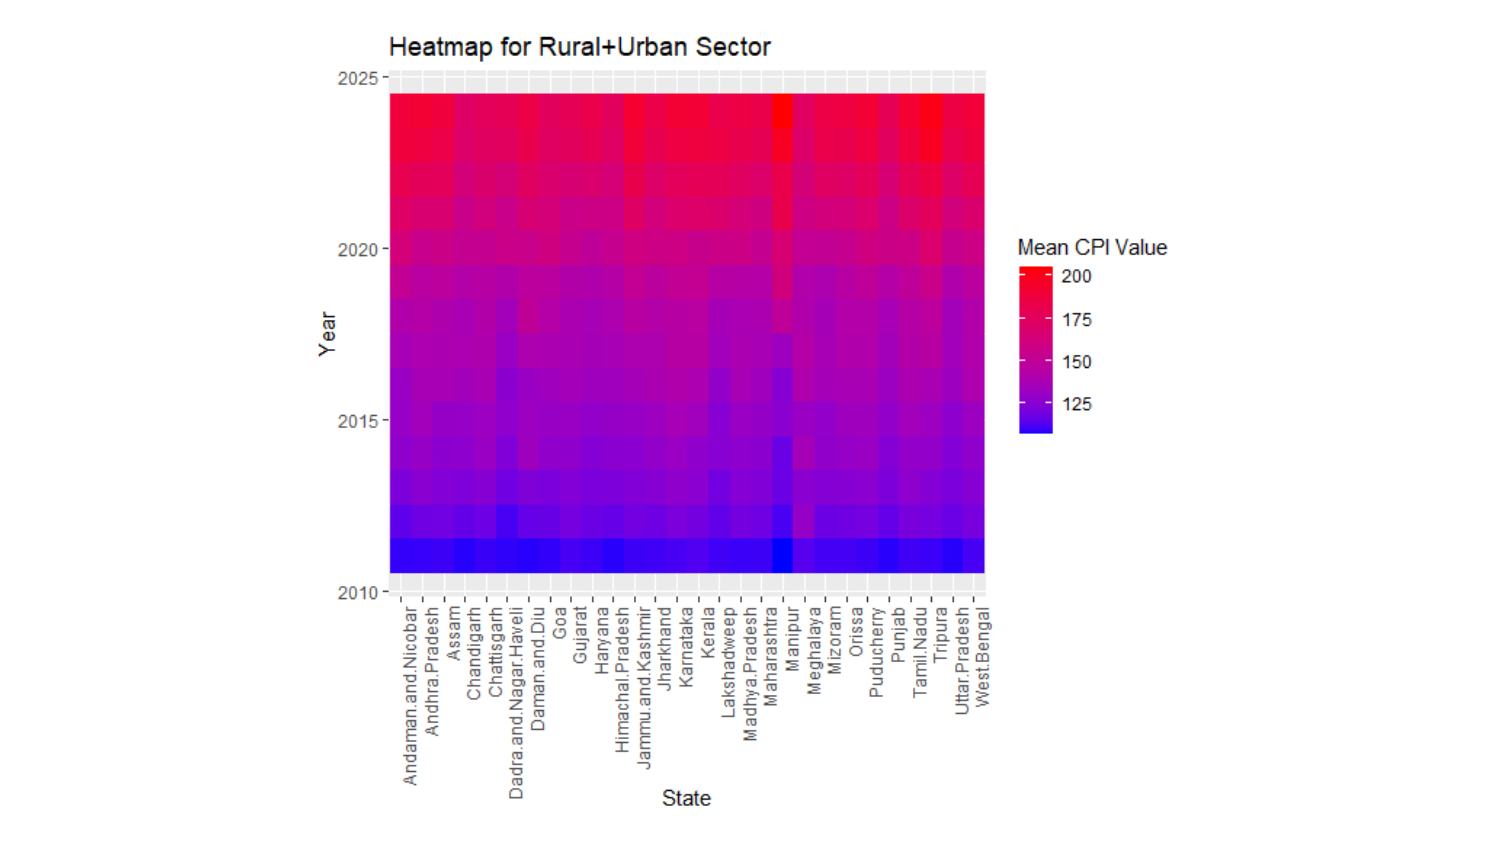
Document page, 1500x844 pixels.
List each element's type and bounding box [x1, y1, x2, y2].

picture [306, 24, 1194, 819]
